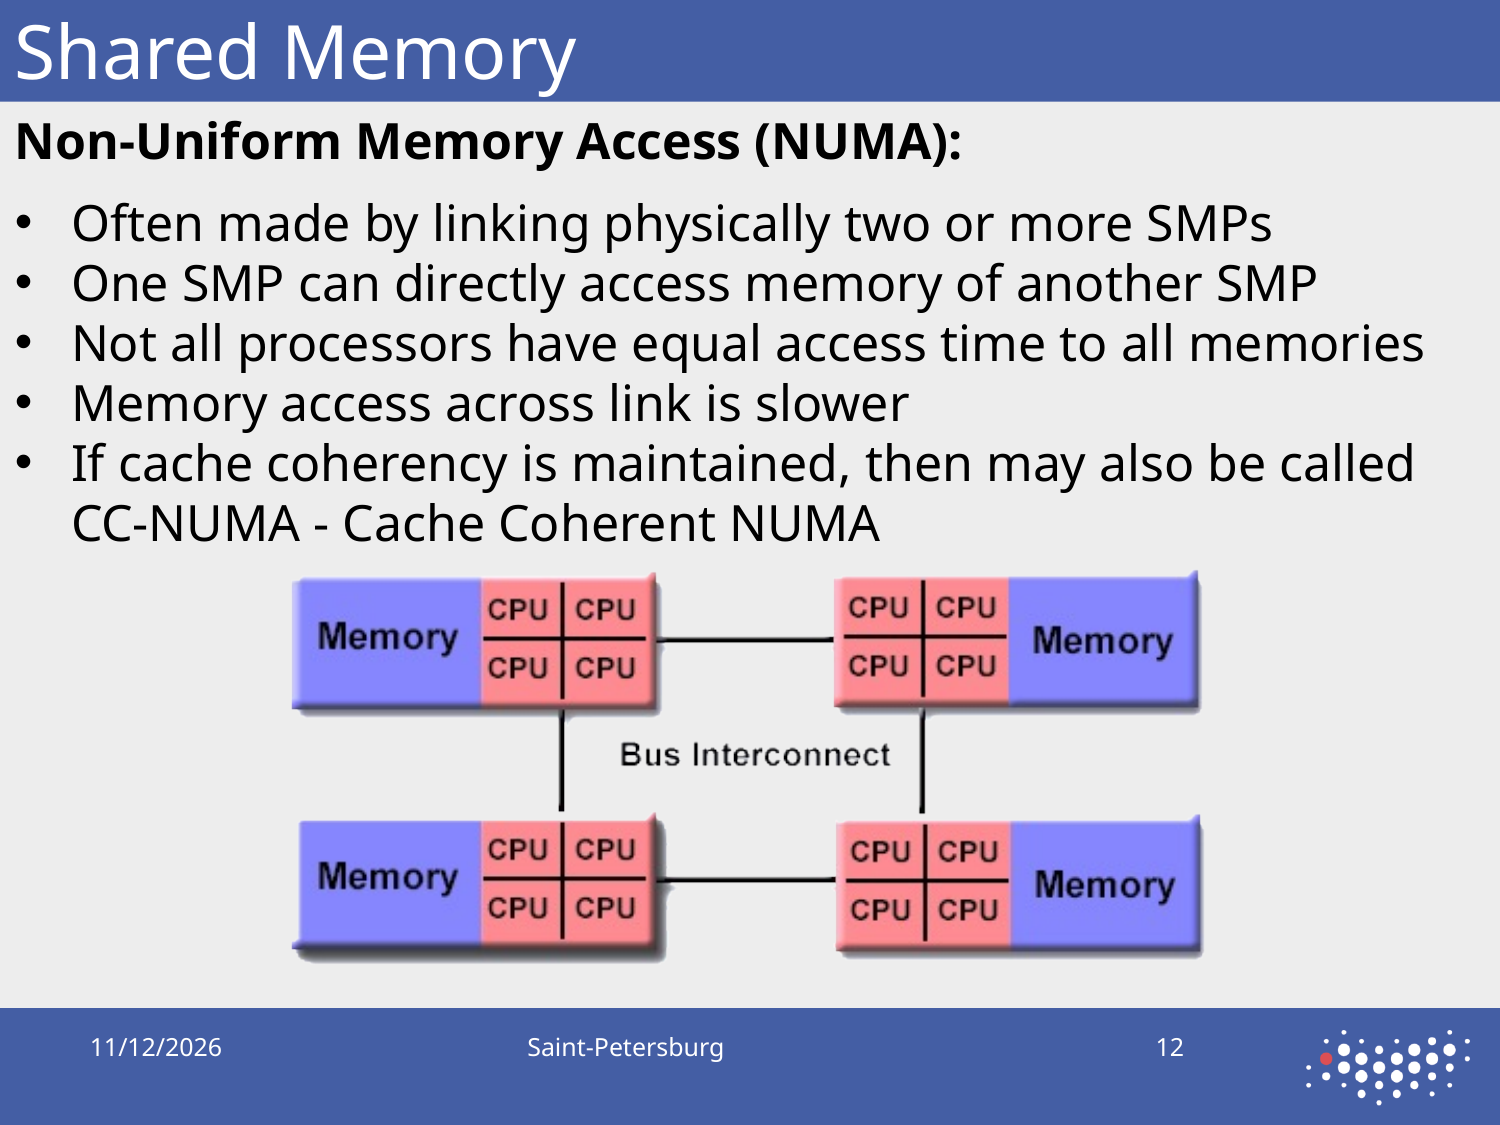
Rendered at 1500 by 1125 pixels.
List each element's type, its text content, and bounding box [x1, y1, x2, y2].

title Shared Memory [0, 0, 1500, 101]
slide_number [75, 1024, 425, 1103]
text_box Non-Uniform Memory Access (NUMA): Often made by linking physically two or more SMPs One SMP can directly access memory of another SMP Not all processors have equal access time to all memories Memory access across link is slower If cache coherency is maintained, then may also be called CC-NUMA - Cache Coherent NUMA [0, 101, 1500, 560]
picture [241, 561, 1251, 972]
picture [1290, 1013, 1479, 1116]
slide_number 12 [1074, 1024, 1199, 1103]
footer Saint-Petersburg [512, 1024, 988, 1103]
